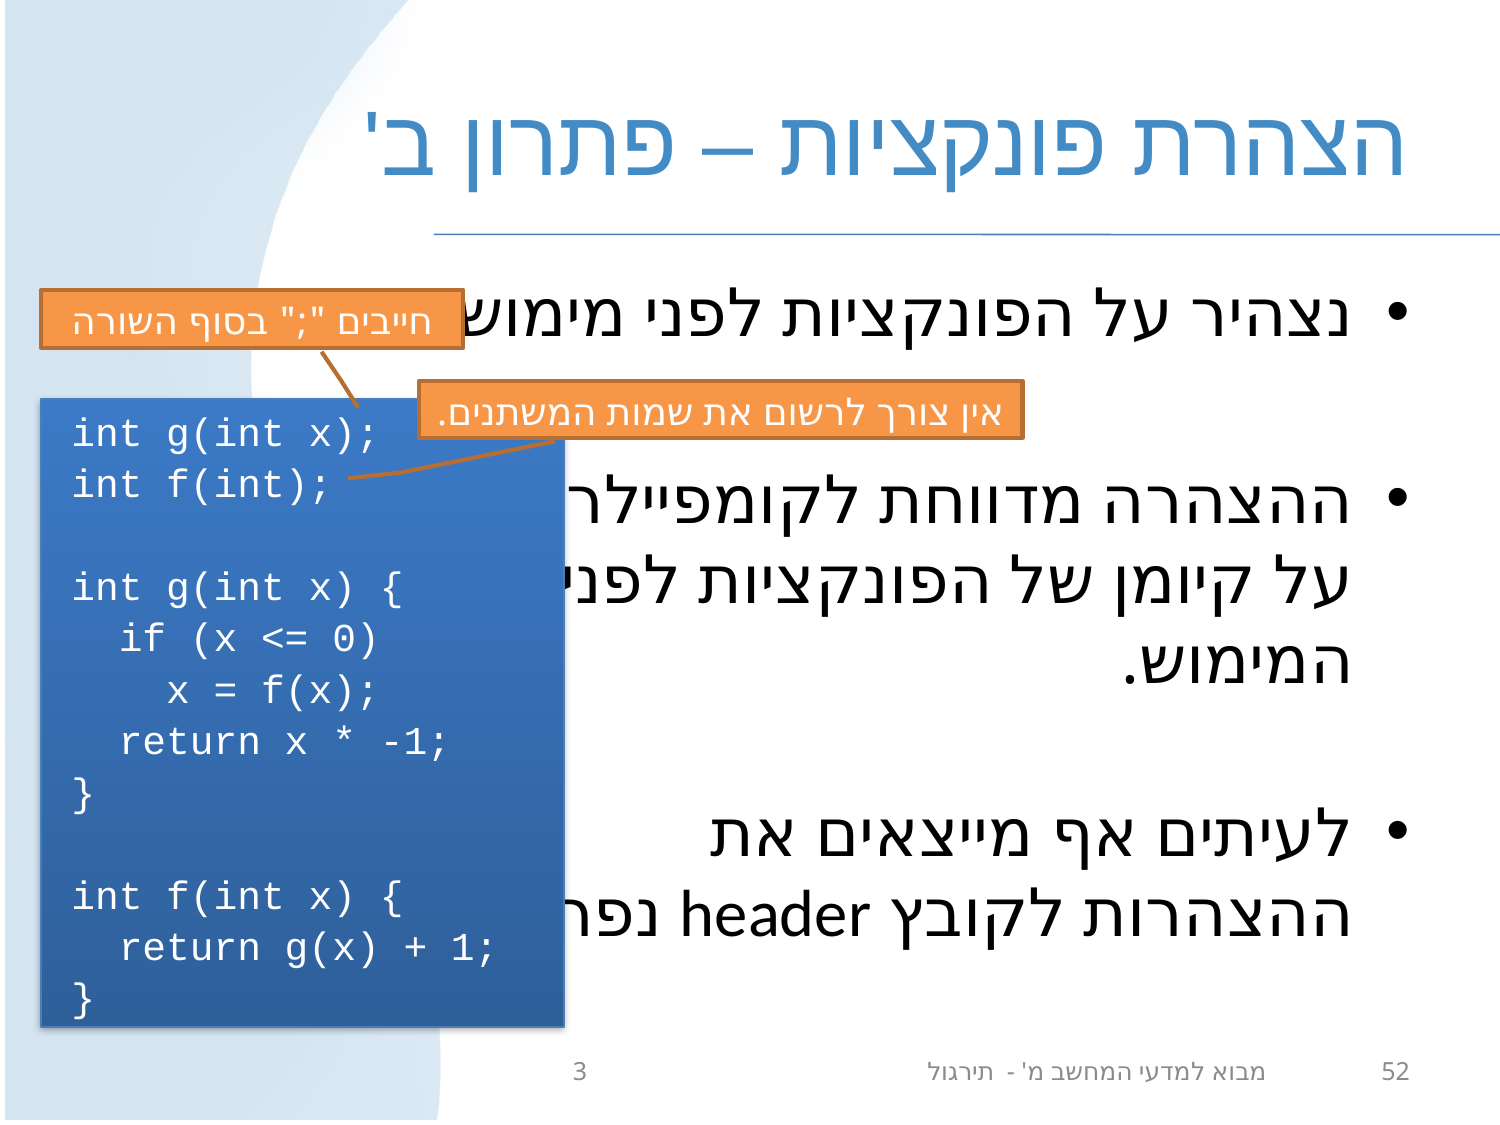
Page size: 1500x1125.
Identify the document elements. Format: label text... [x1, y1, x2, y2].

footer מבוא למדעי המחשב מ' - תירגול 3 [512, 1042, 988, 1103]
text_box אין צורך לרשום את שמות המשתנים. [347, 379, 1025, 481]
text_box חייבים ";" בסוף השורה [39, 288, 465, 409]
slide_number 52 [1074, 1042, 1425, 1103]
list נצהיר על הפונקציות לפני מימושן. ההצהרה מדווחת לקומפיילר על קיומן של הפונקציות לפני המימוש. לעיתים אף מייצאים את ההצהרות לקובץ header נפרד [75, 262, 1425, 1005]
text_box int g(int x); int f(int); int g(int x) { if (x <= 0) x = f(x); return x * -1; } int f(int x) { return g(x) + 1; } [40, 398, 565, 1028]
picture [0, 0, 1500, 1125]
title הצהרת פונקציות – פתרון ב' [74, 44, 1426, 233]
